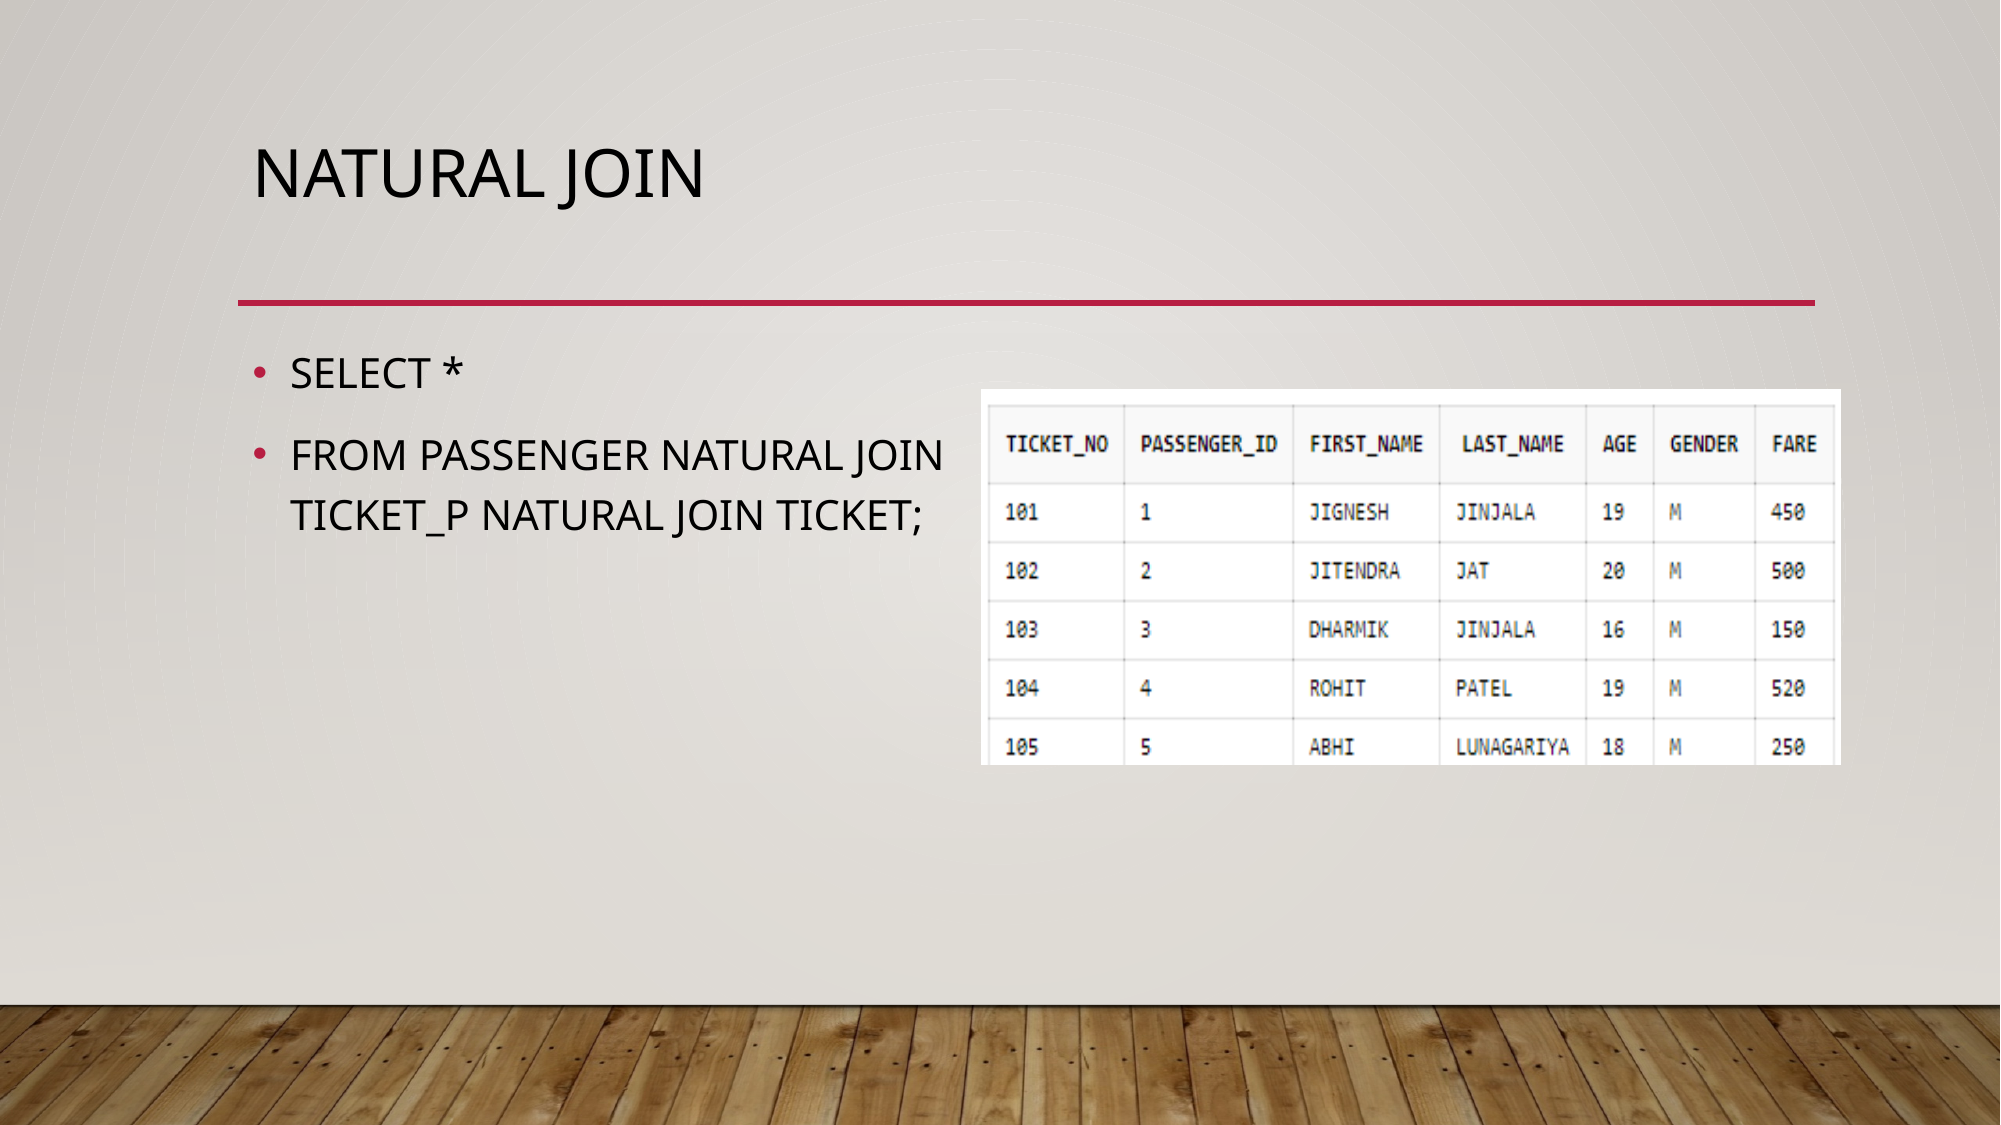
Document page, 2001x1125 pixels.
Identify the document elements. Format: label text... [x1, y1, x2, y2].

title Natural join [237, 132, 1814, 306]
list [981, 389, 1841, 766]
list SELECT * FROM PASSENGER NATURAL JOIN TICKET_P NATURAL JOIN TICKET; [237, 329, 1000, 896]
picture [0, 1005, 2000, 1125]
